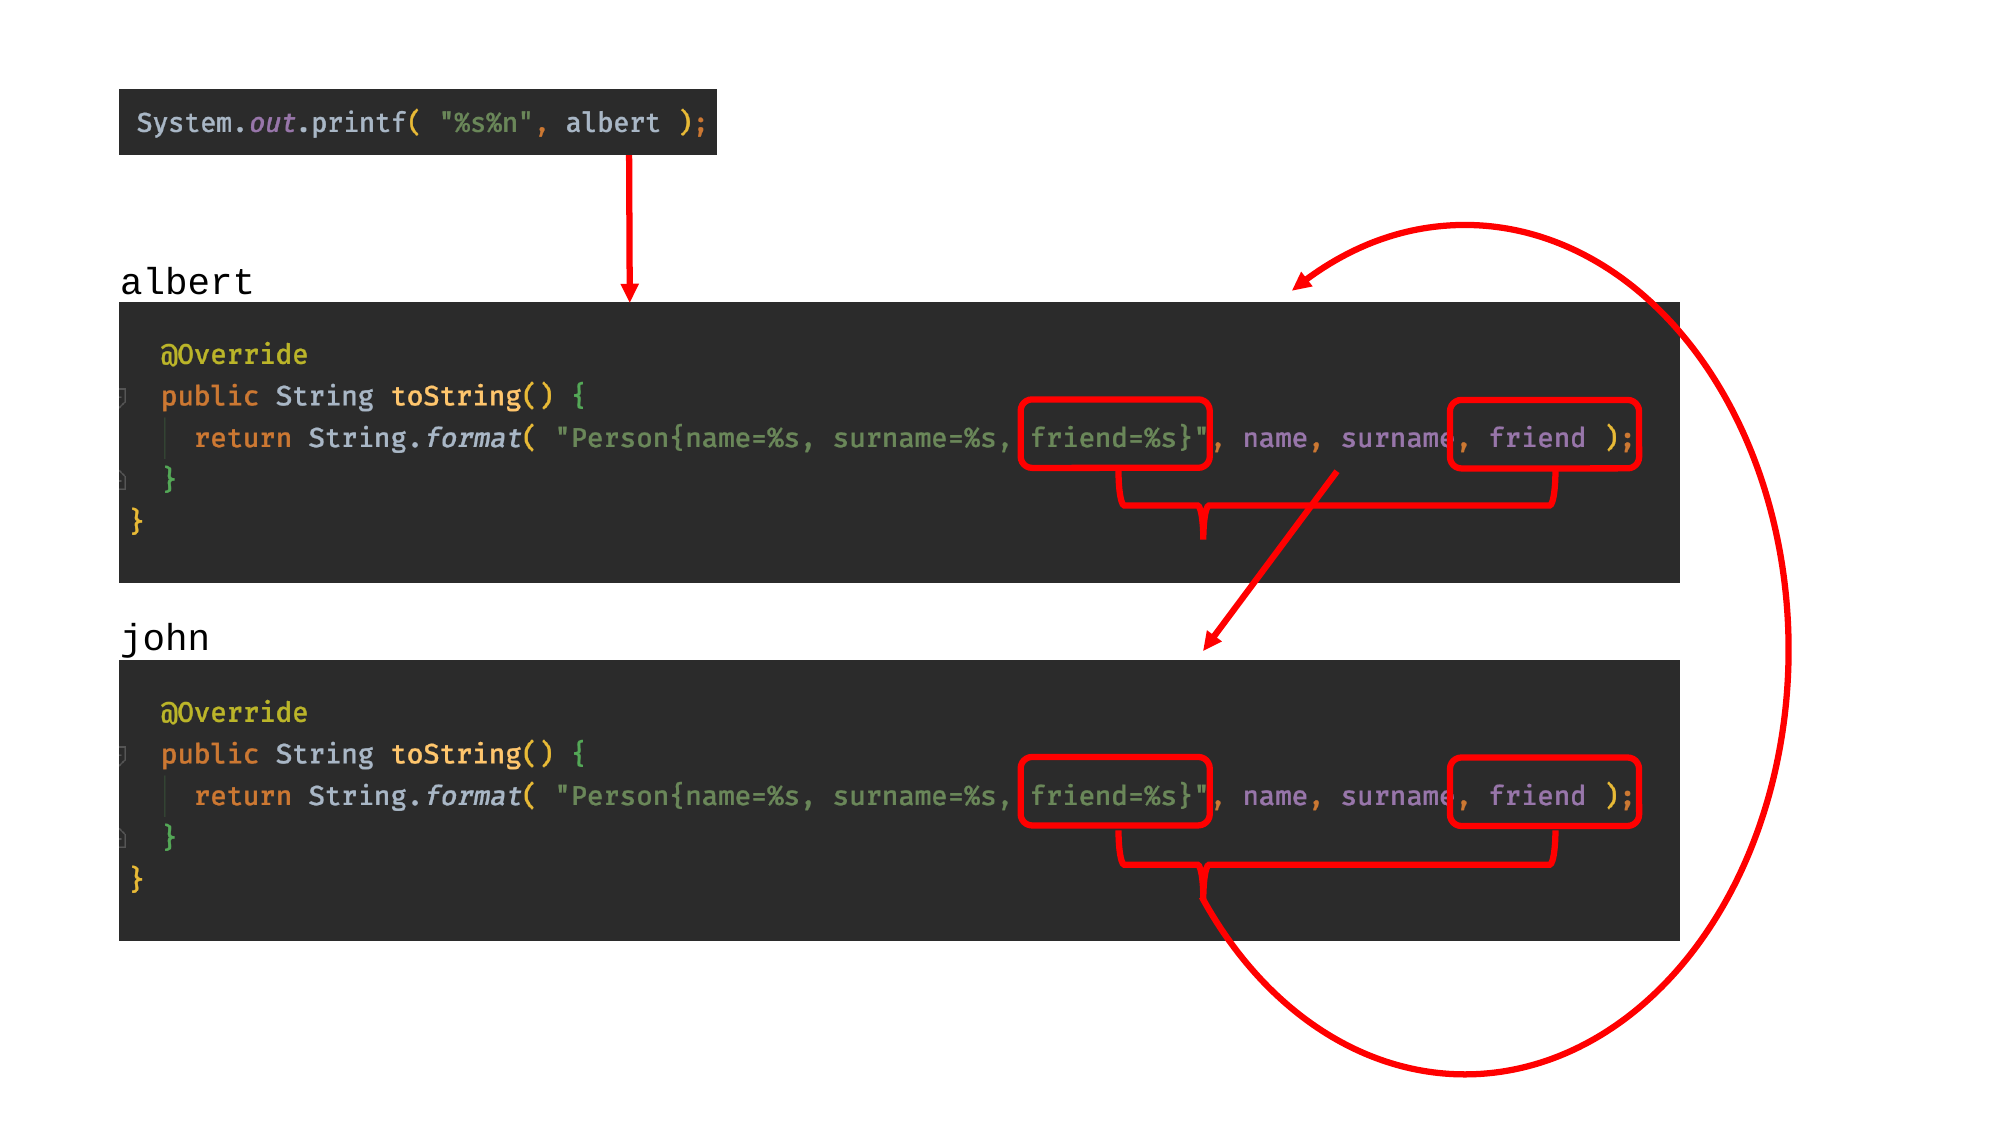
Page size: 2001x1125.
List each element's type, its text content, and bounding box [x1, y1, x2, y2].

text_box albert [105, 249, 271, 310]
picture [119, 302, 1680, 583]
picture [119, 660, 1680, 941]
text_box john [105, 605, 226, 666]
text_box [1228, 331, 1790, 1075]
picture [119, 89, 717, 155]
text_box [1292, 224, 1652, 302]
